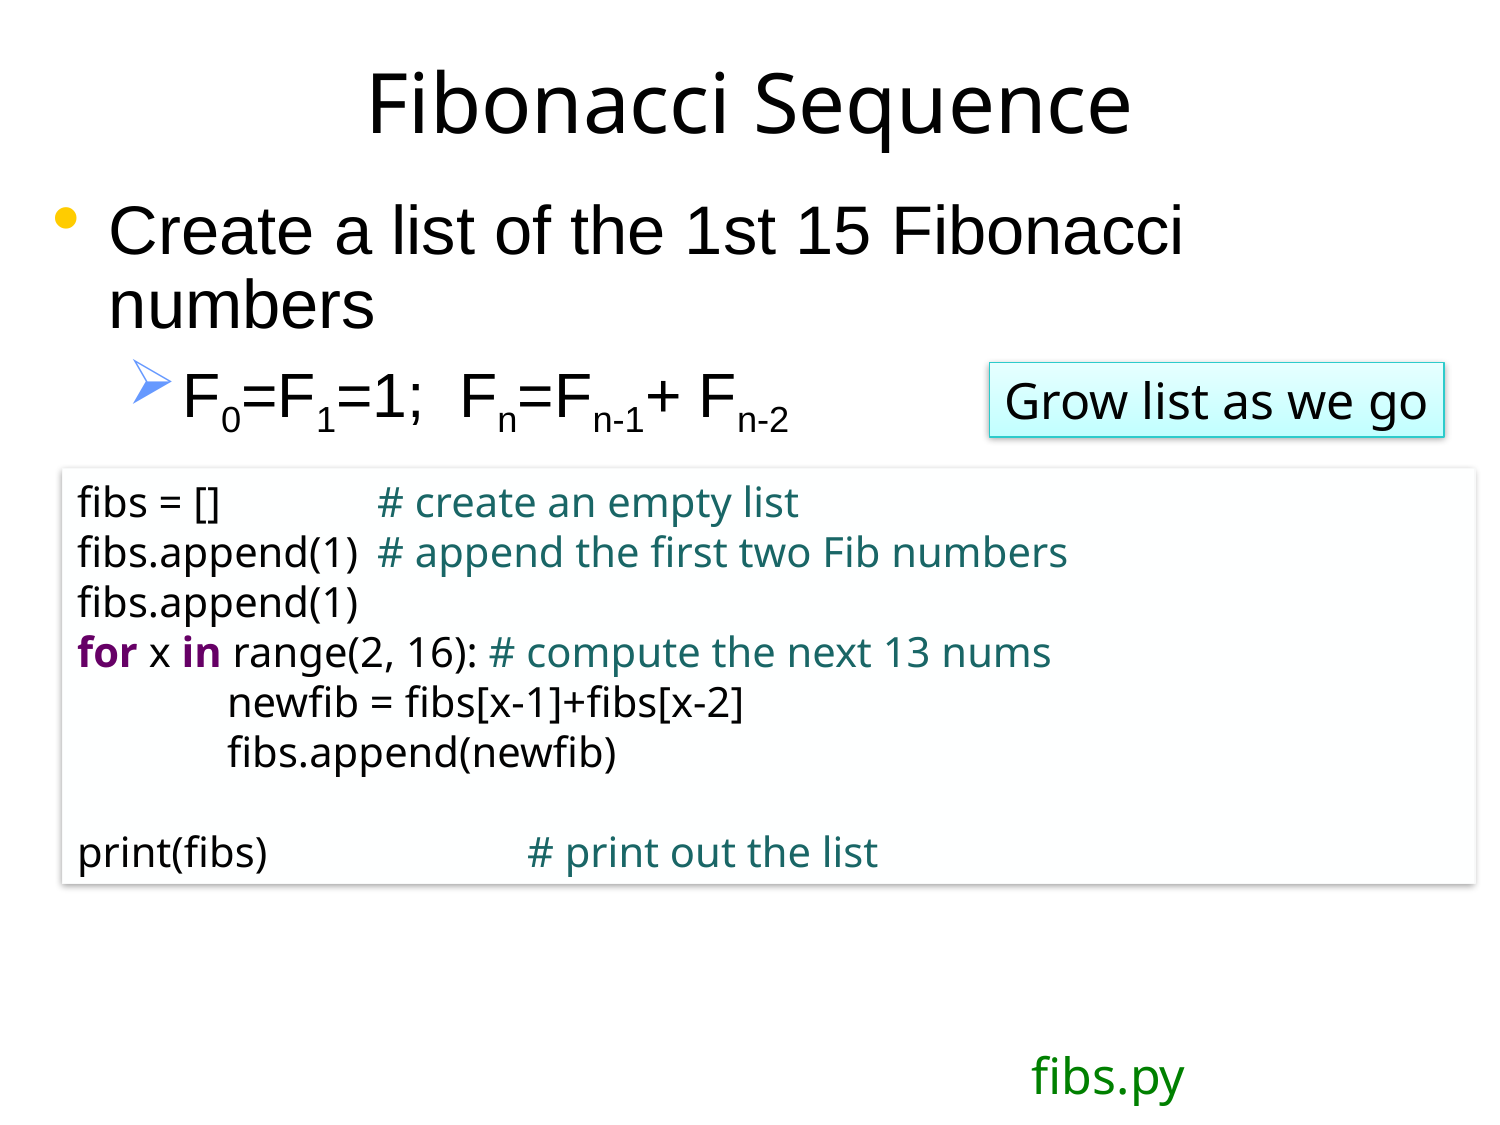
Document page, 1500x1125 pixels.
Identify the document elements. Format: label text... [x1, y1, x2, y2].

text_box Grow list as we go [989, 362, 1445, 438]
text_box fibs = [] # create an empty list fibs.append(1) # append the first two Fib numbers fibs.append(1) for x in range(2, 16): # compute the next 13 nums newfib = fibs[x-1]+fibs[x-2] fibs.append(newfib) print(fibs) # print out the list [62, 468, 1476, 884]
list Create a list of the 1st 15 Fibonacci numbers F0=F1=1; Fn=Fn-1+ Fn-2 [37, 187, 1463, 450]
text_box fibs.py [1017, 1037, 1201, 1113]
title Fibonacci Sequence [37, 12, 1463, 187]
